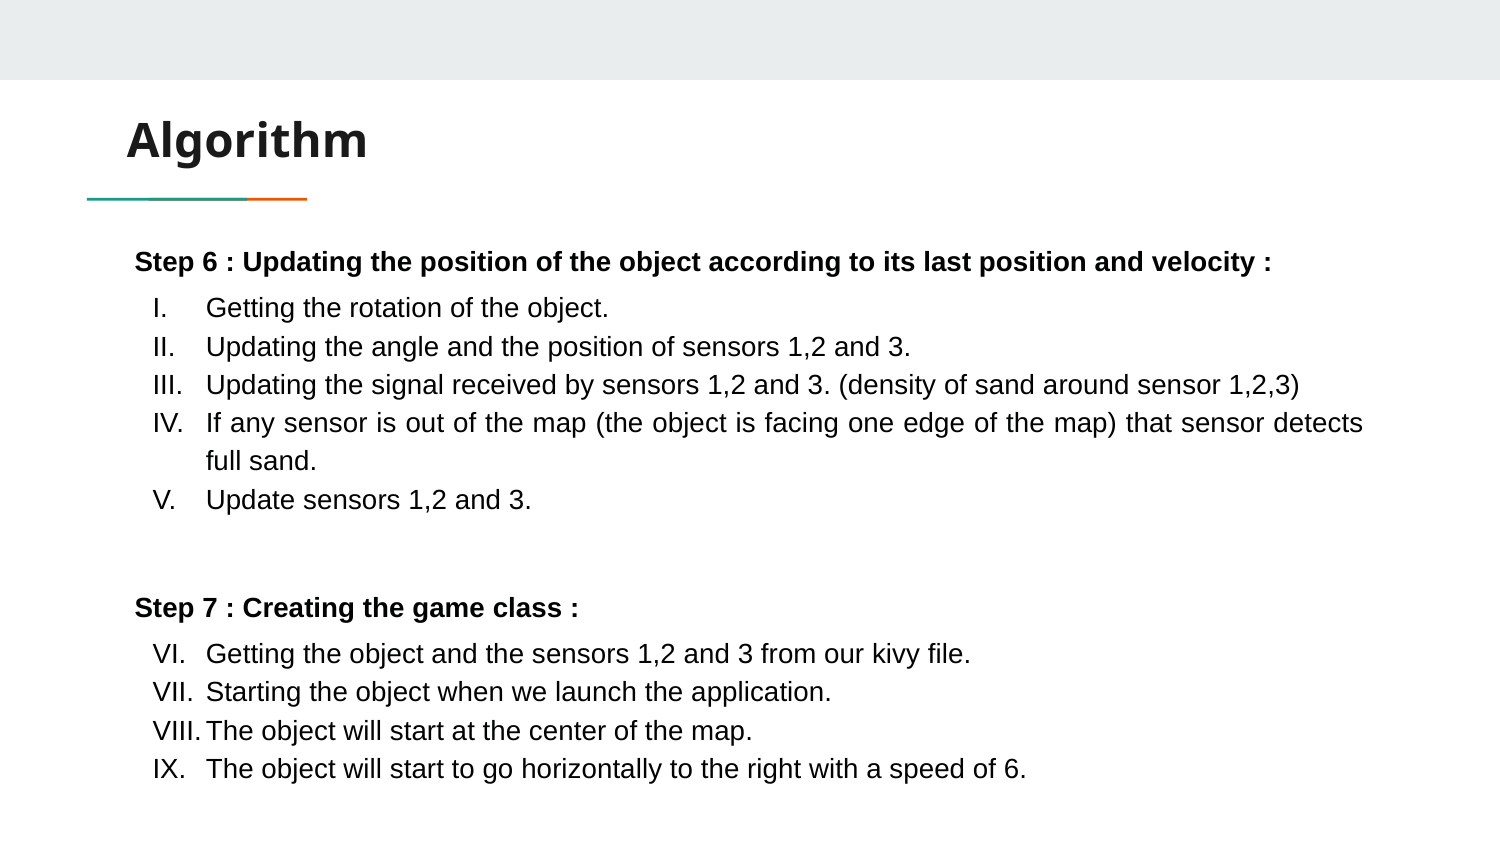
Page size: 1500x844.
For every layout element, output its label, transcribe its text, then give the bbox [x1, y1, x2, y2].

list Step 6 : Updating the position of the object according to its last position and velocity : Getting the rotation of the object. Updating the angle and the position of sensors 1,2 and 3. Updating the signal received by sensors 1,2 and 3. (density of sand around sensor 1,2,3) If any sensor is out of the map (the object is facing one edge of the map) that sensor detects full sand. Update sensors 1,2 and 3. Step 7 : Creating the game class : Getting the object and the sensors 1,2 and 3 from our kivy file. Starting the object when we launch the application. The object will start at the center of the map. The object will start to go horizontally to the right with a speed of 6. [119, 223, 1381, 801]
title Algorithm [111, 95, 1374, 183]
